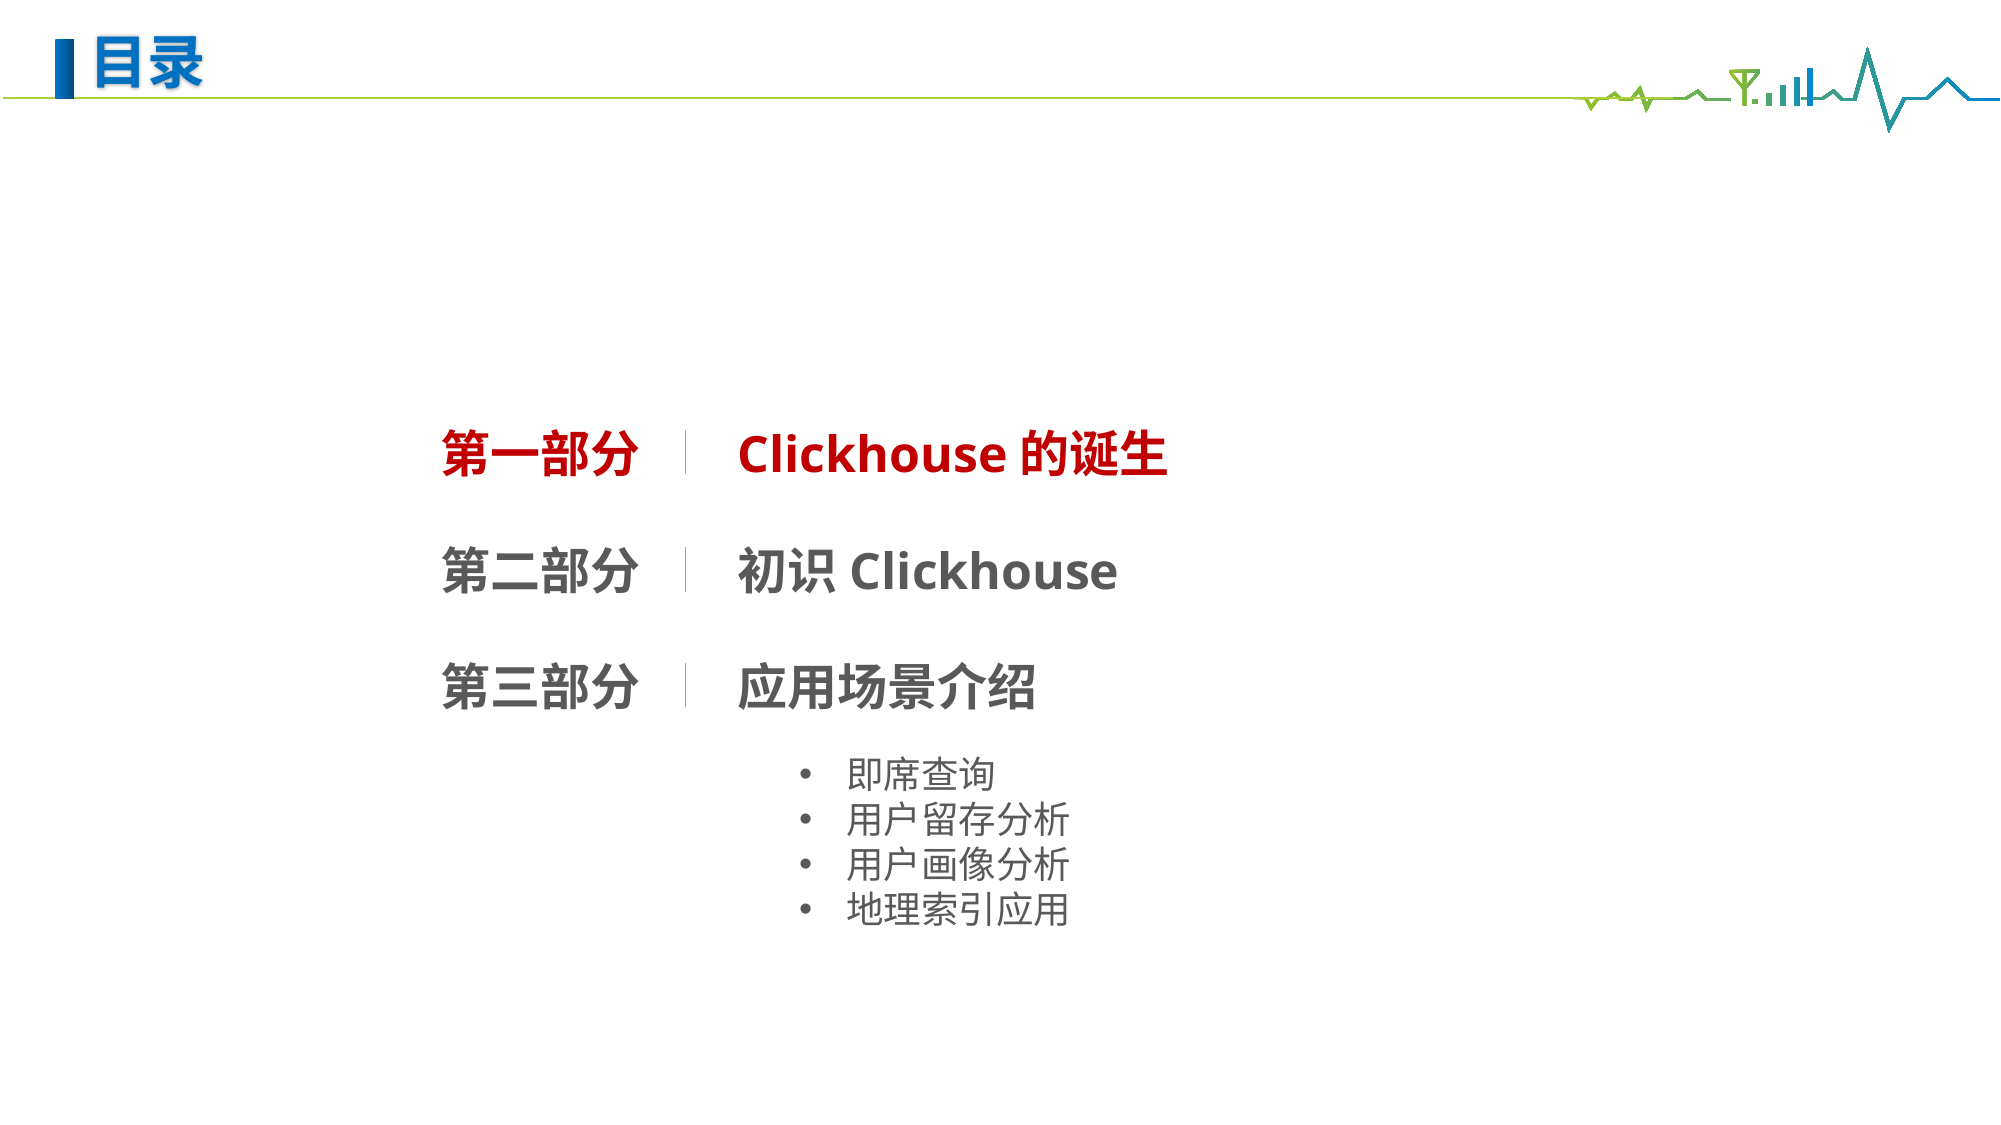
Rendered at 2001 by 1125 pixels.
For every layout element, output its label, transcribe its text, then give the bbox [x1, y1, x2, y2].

text_box 应用场景介绍 [723, 647, 1314, 723]
text_box 第一部分 [421, 414, 661, 490]
text_box 即席查询 用户留存分析 用户画像分析 地理索引应用 [784, 743, 1087, 939]
text_box Clickhouse的诞生 [723, 414, 1314, 490]
text_box 第三部分 [421, 647, 661, 723]
text_box 第二部分 [421, 532, 661, 607]
text_box 目录 [69, 15, 1314, 106]
text_box 初识Clickhouse [723, 532, 1428, 607]
